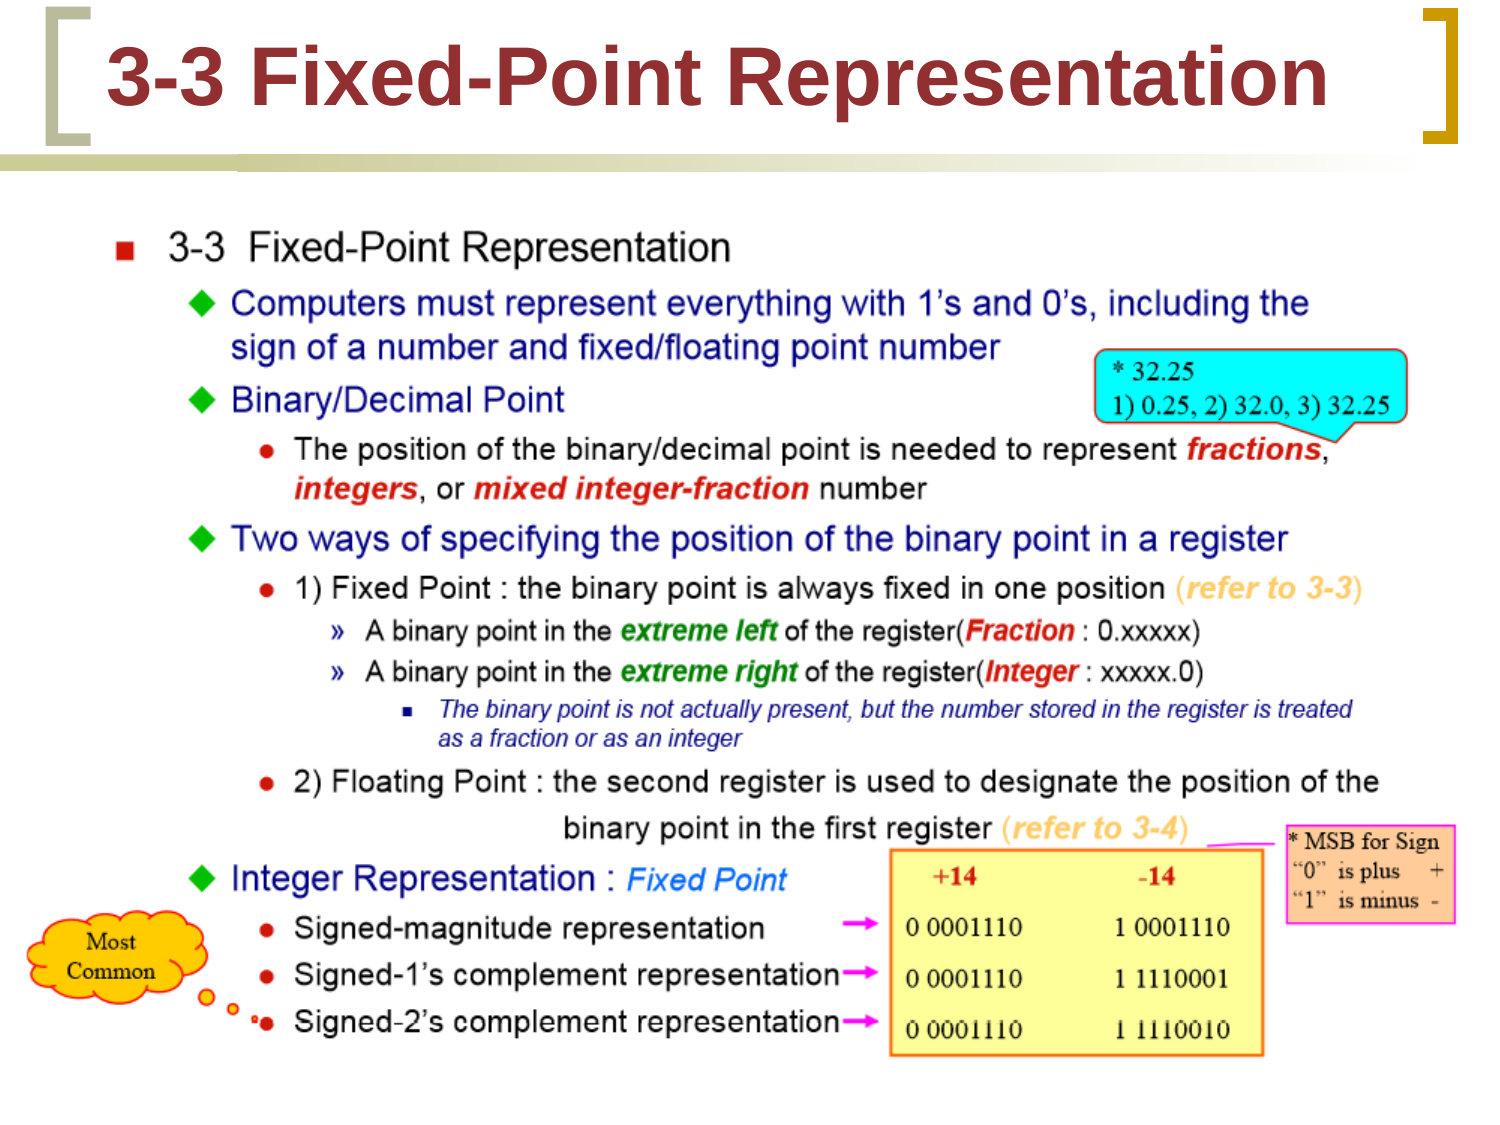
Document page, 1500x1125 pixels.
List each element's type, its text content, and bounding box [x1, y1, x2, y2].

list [24, 199, 1459, 1063]
title 3-3 Fixed-Point Representation [91, 17, 1425, 130]
